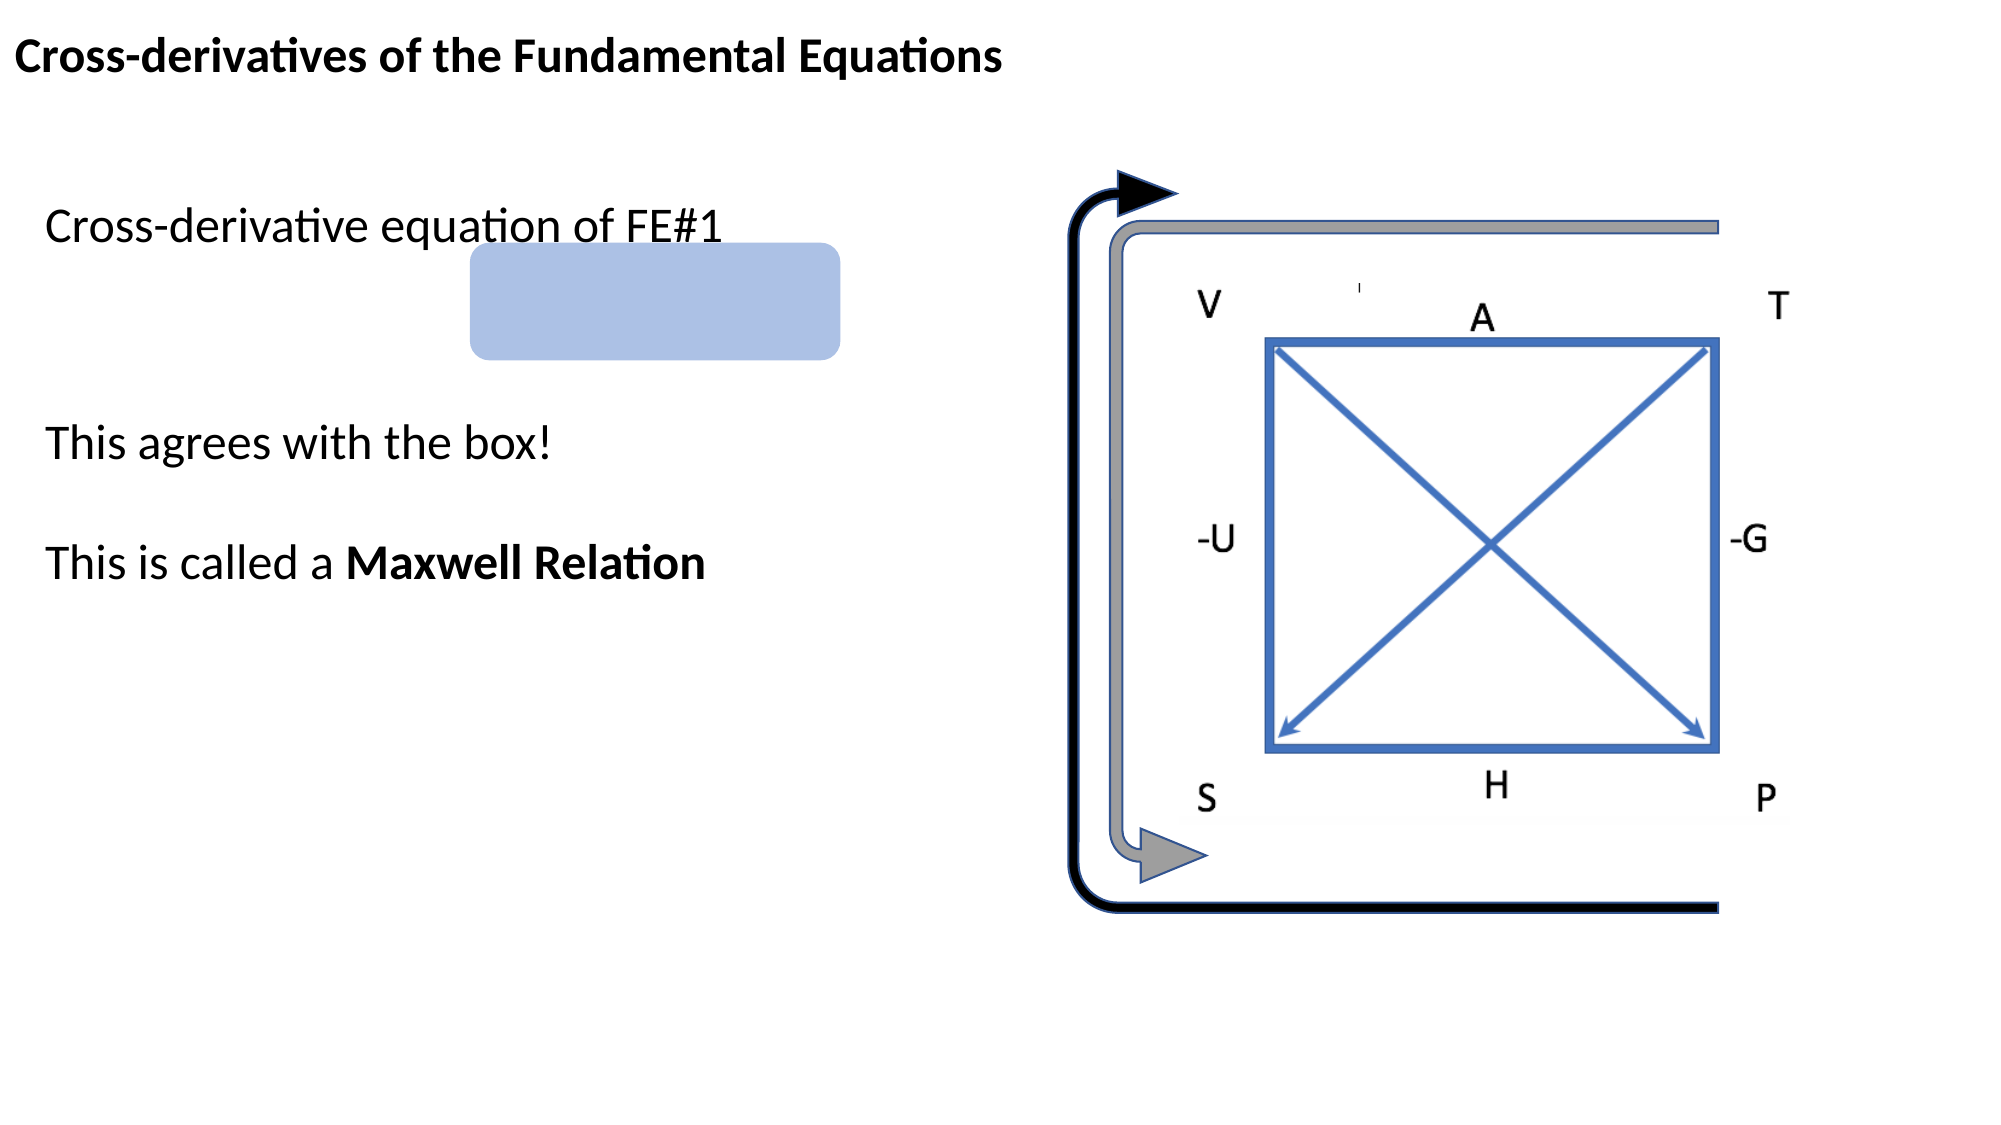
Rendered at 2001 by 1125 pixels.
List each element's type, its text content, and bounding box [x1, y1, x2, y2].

text_box [468, 241, 842, 362]
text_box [1068, 170, 1790, 913]
text_box Cross-derivatives of the Fundamental Equations [0, 15, 1874, 90]
text_box This agrees with the box! This is called a Maxwell Relation [30, 401, 1039, 597]
